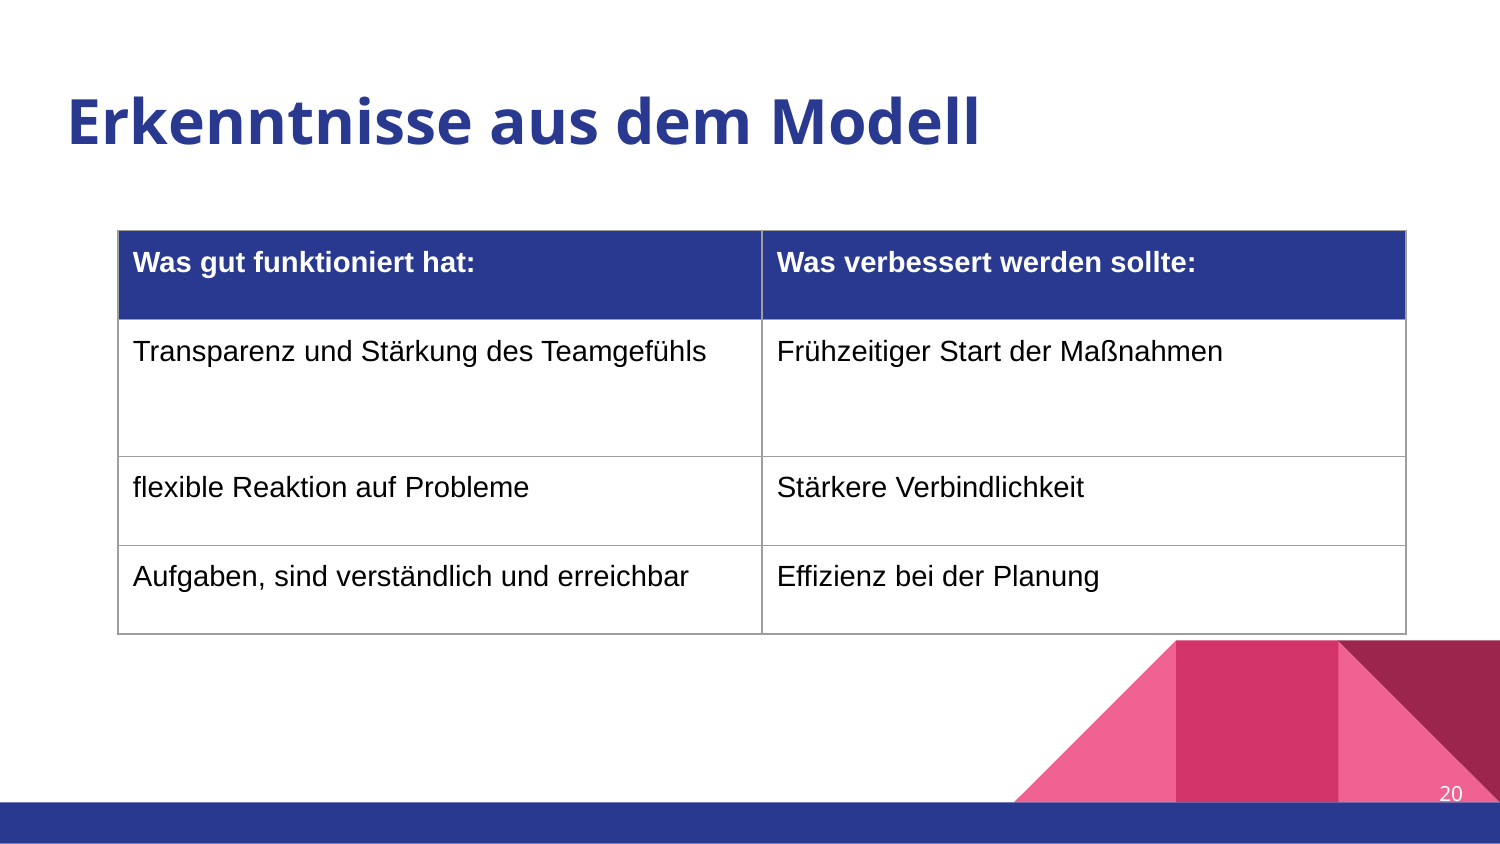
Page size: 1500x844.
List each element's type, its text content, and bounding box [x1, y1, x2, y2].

table_header Was verbessert werden sollte: [763, 231, 1405, 319]
table_header Was gut funktioniert hat: [119, 231, 761, 319]
table_cell Aufgaben, sind verständlich und erreichbar [119, 546, 761, 633]
title Erkenntnisse aus dem Modell [51, 67, 1449, 167]
table_cell Frühzeitiger Start der Maßnahmen [763, 320, 1405, 456]
table_cell Stärkere Verbindlichkeit [763, 457, 1405, 545]
table_cell Transparenz und Stärkung des Teamgefühls [119, 320, 761, 456]
table_cell flexible Reaktion auf Probleme [119, 457, 761, 545]
slide_number ‹#› [1387, 762, 1478, 828]
table_cell Effizienz bei der Planung [763, 546, 1405, 633]
